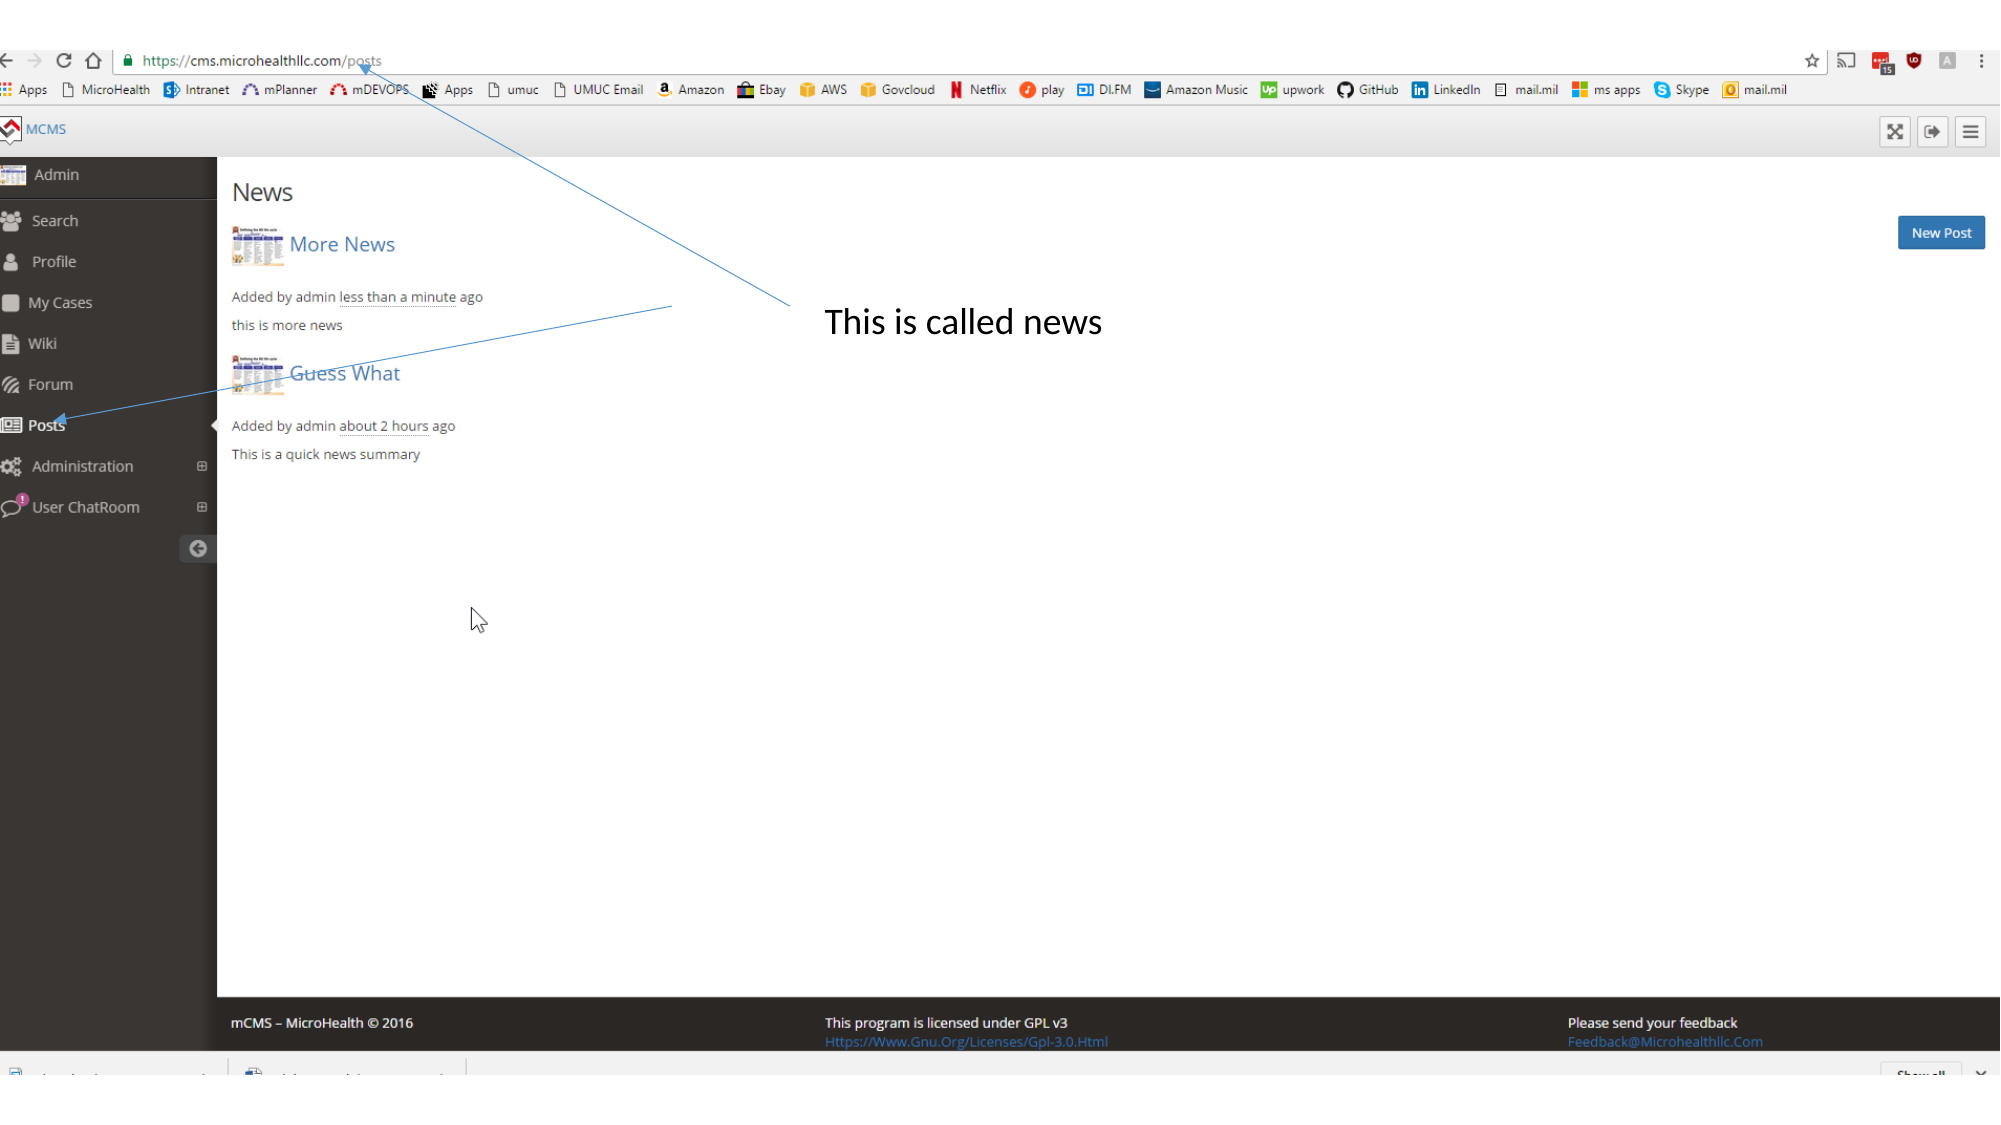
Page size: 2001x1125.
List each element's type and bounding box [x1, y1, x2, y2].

picture [0, 50, 2000, 1075]
text_box [53, 306, 672, 421]
text_box [358, 64, 790, 307]
